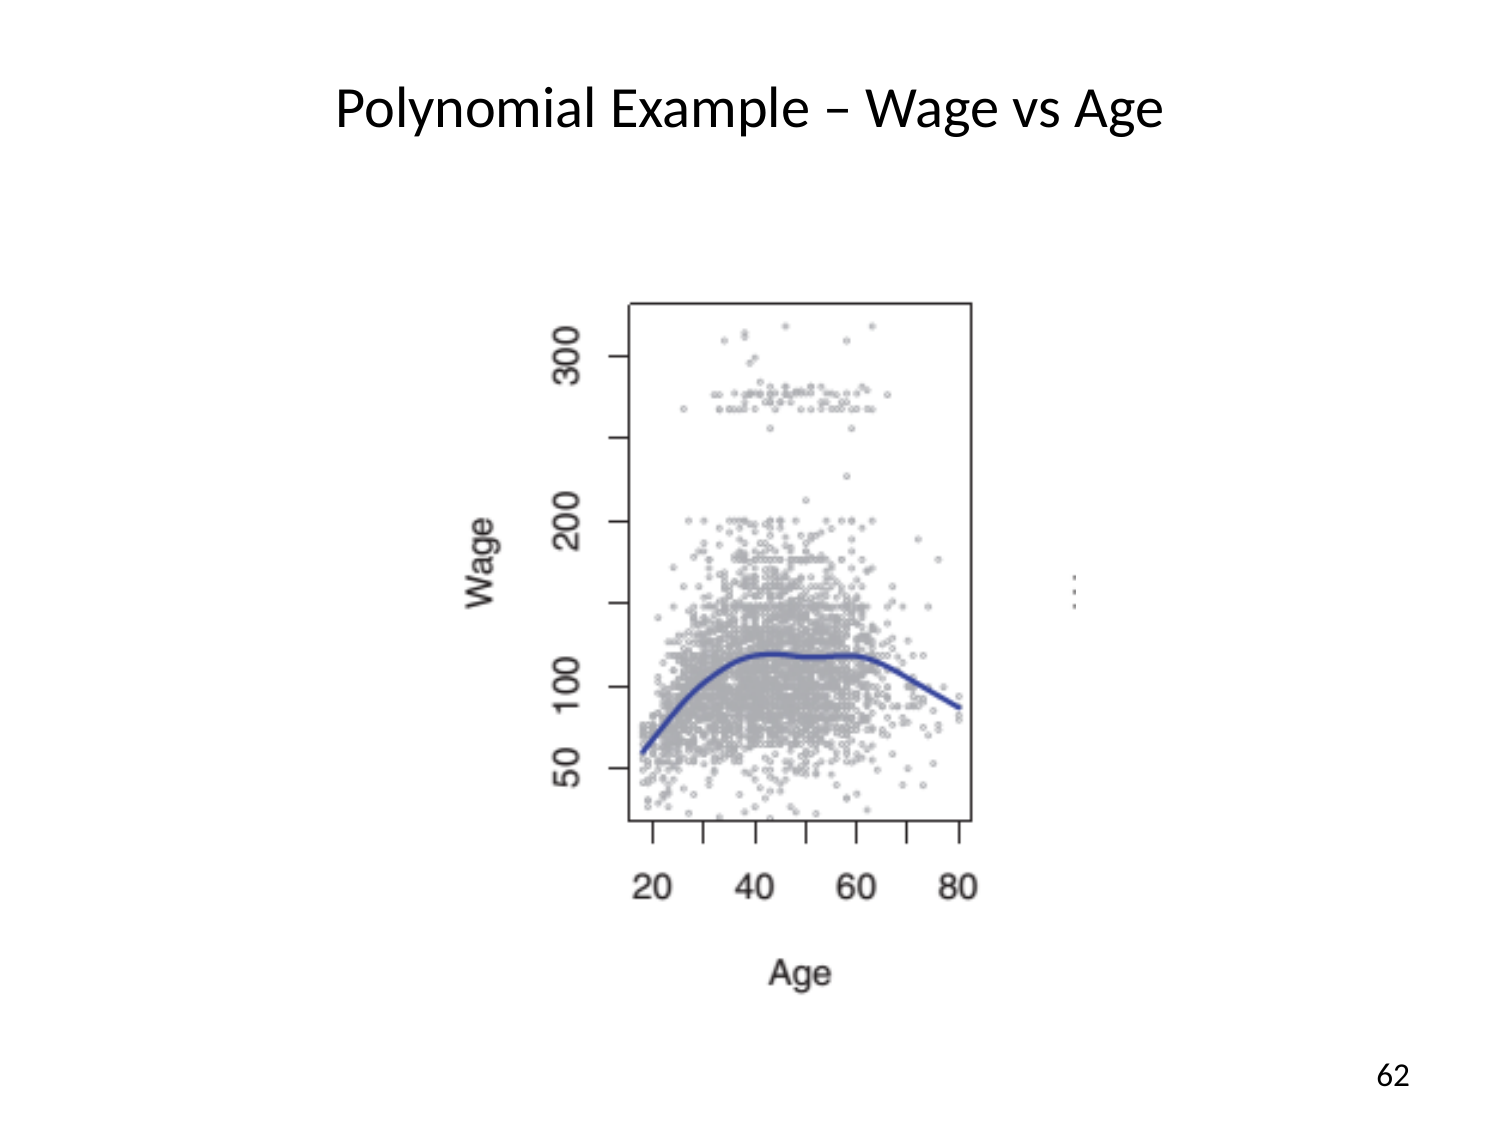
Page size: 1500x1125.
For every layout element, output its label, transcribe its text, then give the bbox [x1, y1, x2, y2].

picture [377, 248, 1077, 1024]
slide_number 62 [1074, 1042, 1425, 1103]
title Polynomial Example – Wage vs Age [75, 45, 1425, 163]
